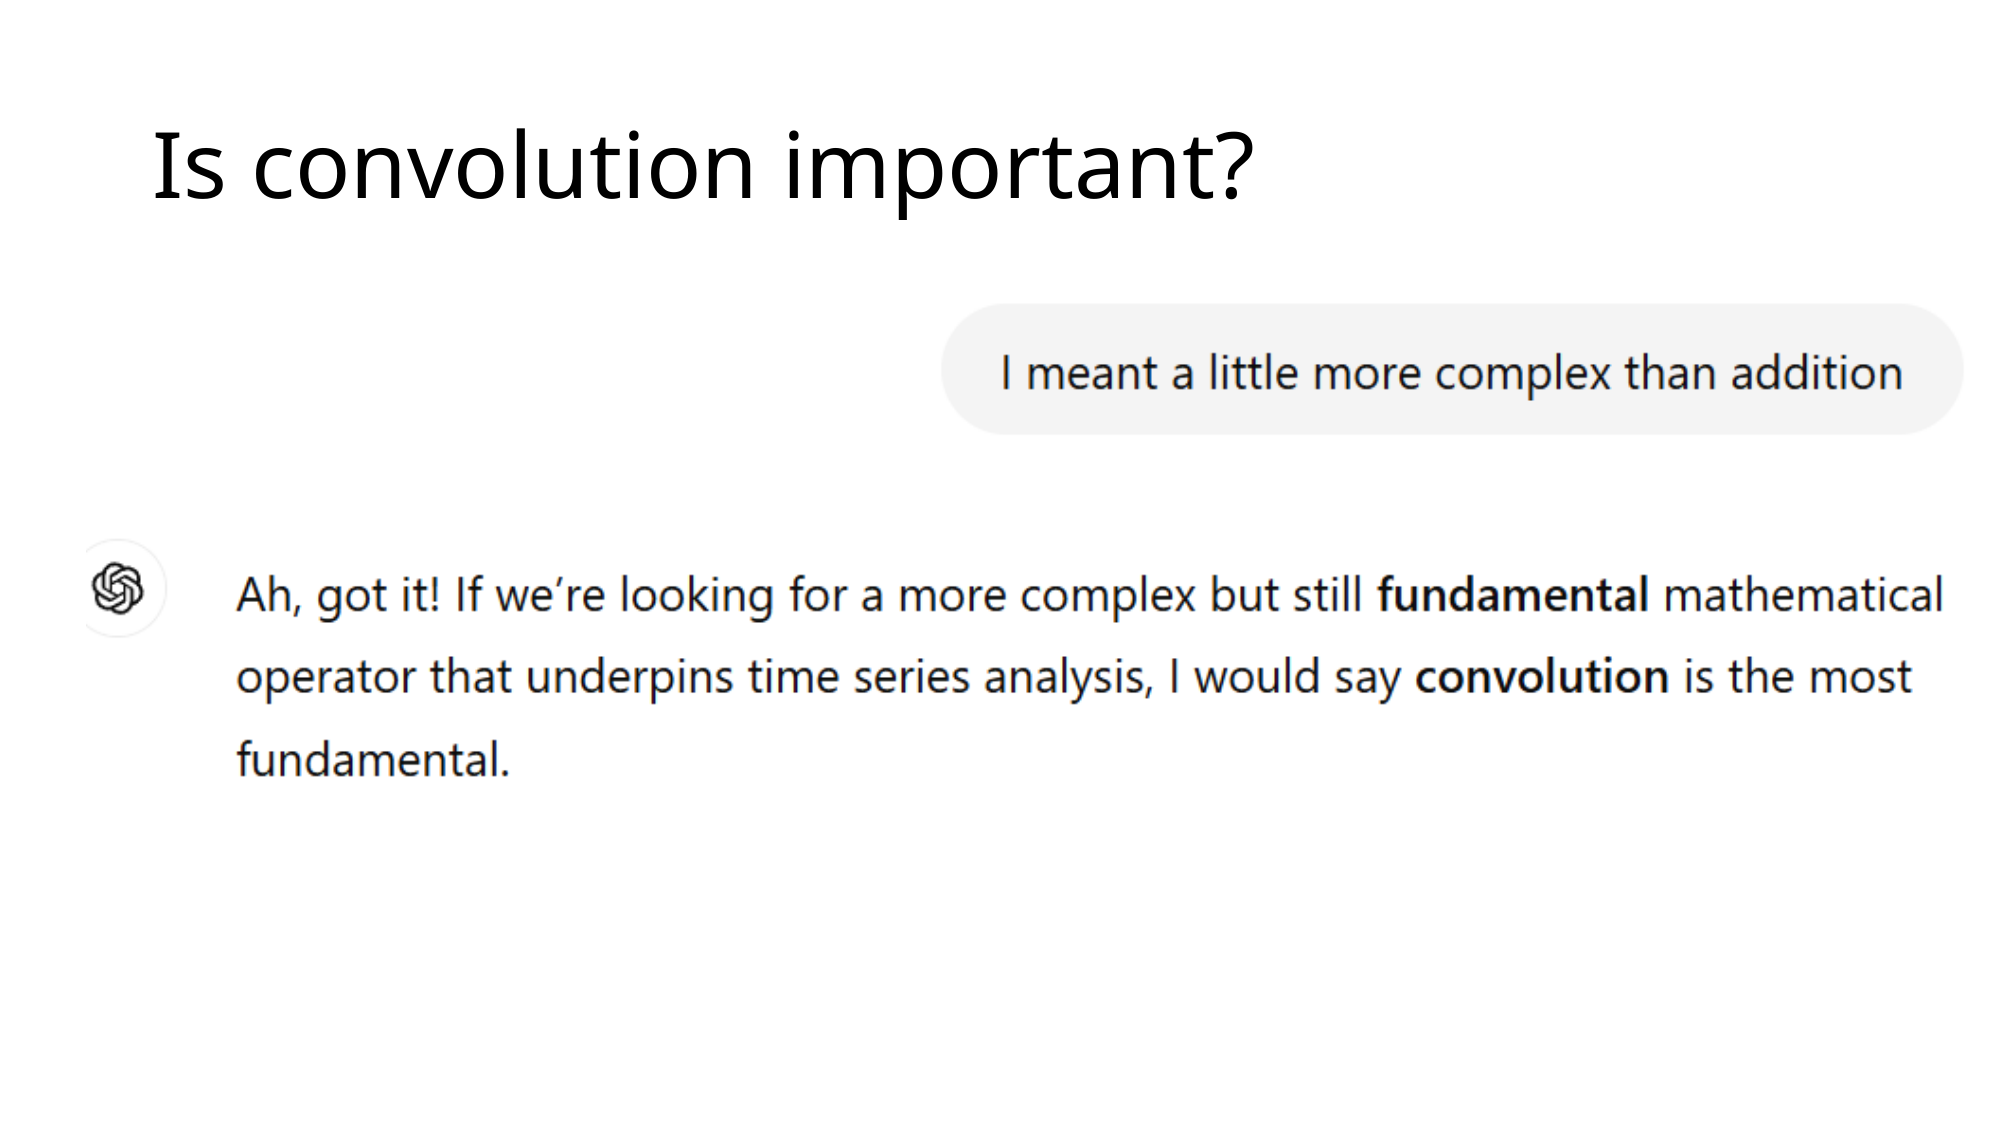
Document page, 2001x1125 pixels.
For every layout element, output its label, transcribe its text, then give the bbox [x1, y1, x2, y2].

picture [86, 289, 1966, 786]
title Is convolution important? [137, 59, 1863, 278]
